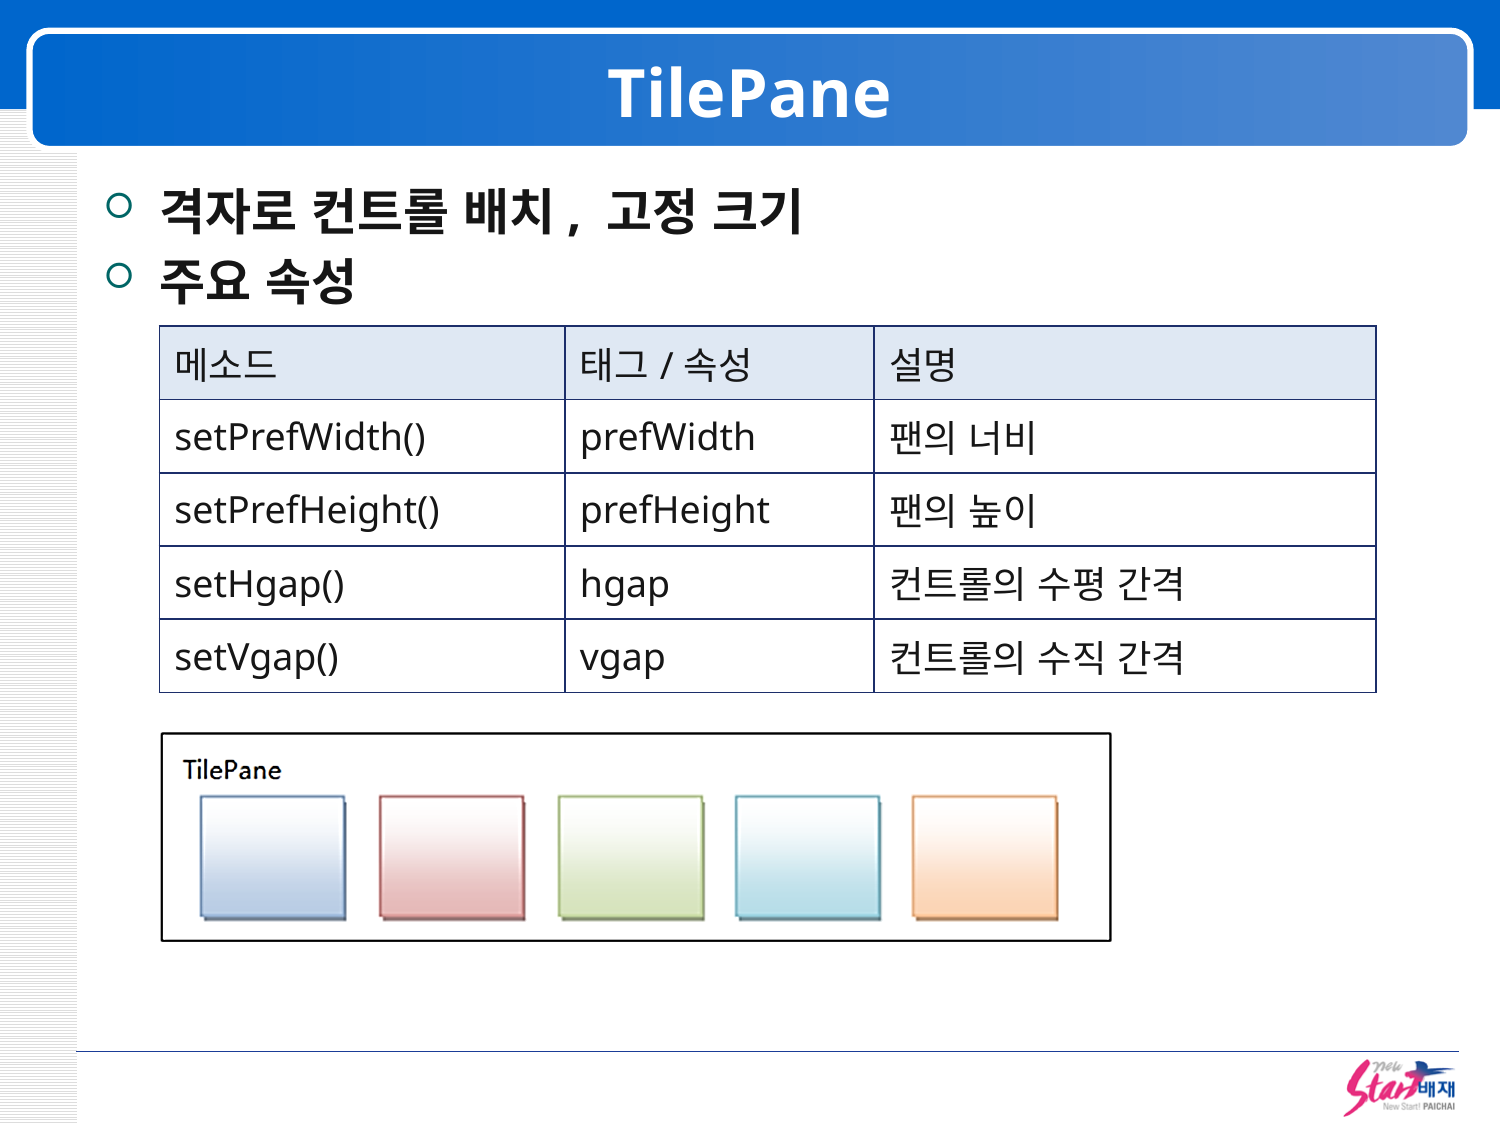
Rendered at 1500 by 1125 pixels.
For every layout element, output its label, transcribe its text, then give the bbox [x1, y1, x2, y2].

table_header 태그/속성 [566, 327, 873, 399]
title TilePane [41, 44, 1459, 138]
table_header 설명 [875, 327, 1375, 399]
table_cell setPrefHeight() [160, 474, 564, 545]
table_header 메소드 [160, 327, 564, 399]
picture [1340, 1052, 1459, 1124]
table_cell hgap [566, 547, 873, 618]
table_cell prefWidth [566, 400, 873, 472]
table_cell 컨트롤의 수직 간격 [875, 620, 1375, 692]
text_box 격자로 컨트롤 배치, 고정 크기 주요 속성 [88, 172, 1424, 1035]
table_cell 팬의 너비 [875, 400, 1375, 472]
table_cell setVgap() [160, 620, 564, 692]
table_cell 팬의 높이 [875, 474, 1375, 545]
table_cell 컨트롤의 수평 간격 [875, 547, 1375, 618]
table_cell prefHeight [566, 474, 873, 545]
table_cell setHgap() [160, 547, 564, 618]
picture [149, 729, 1141, 963]
table_cell setPrefWidth() [160, 400, 564, 472]
table_cell vgap [566, 620, 873, 692]
